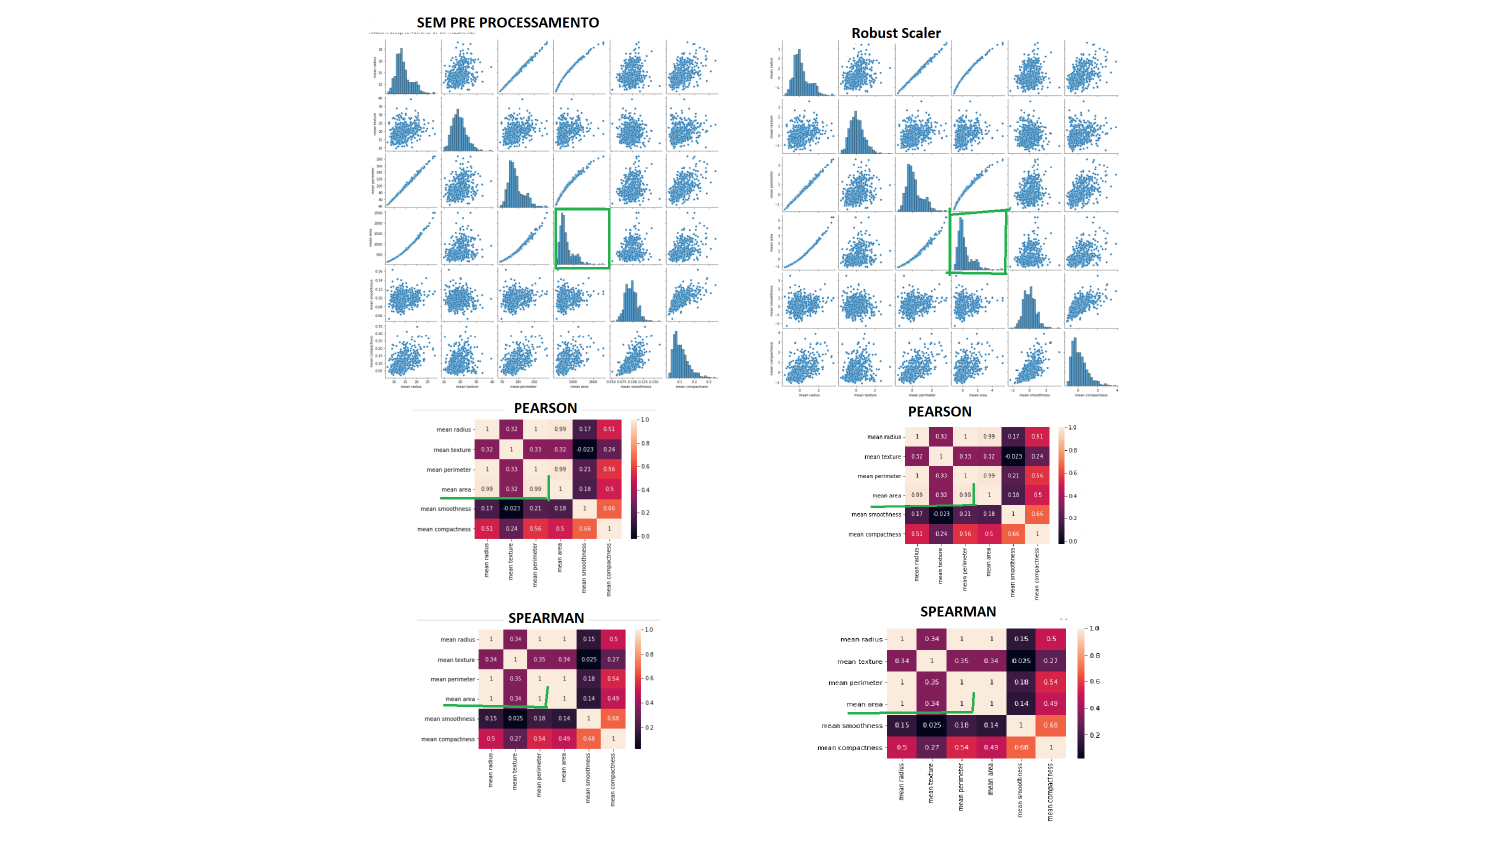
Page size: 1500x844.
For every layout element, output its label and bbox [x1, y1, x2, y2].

picture [366, 0, 1134, 844]
